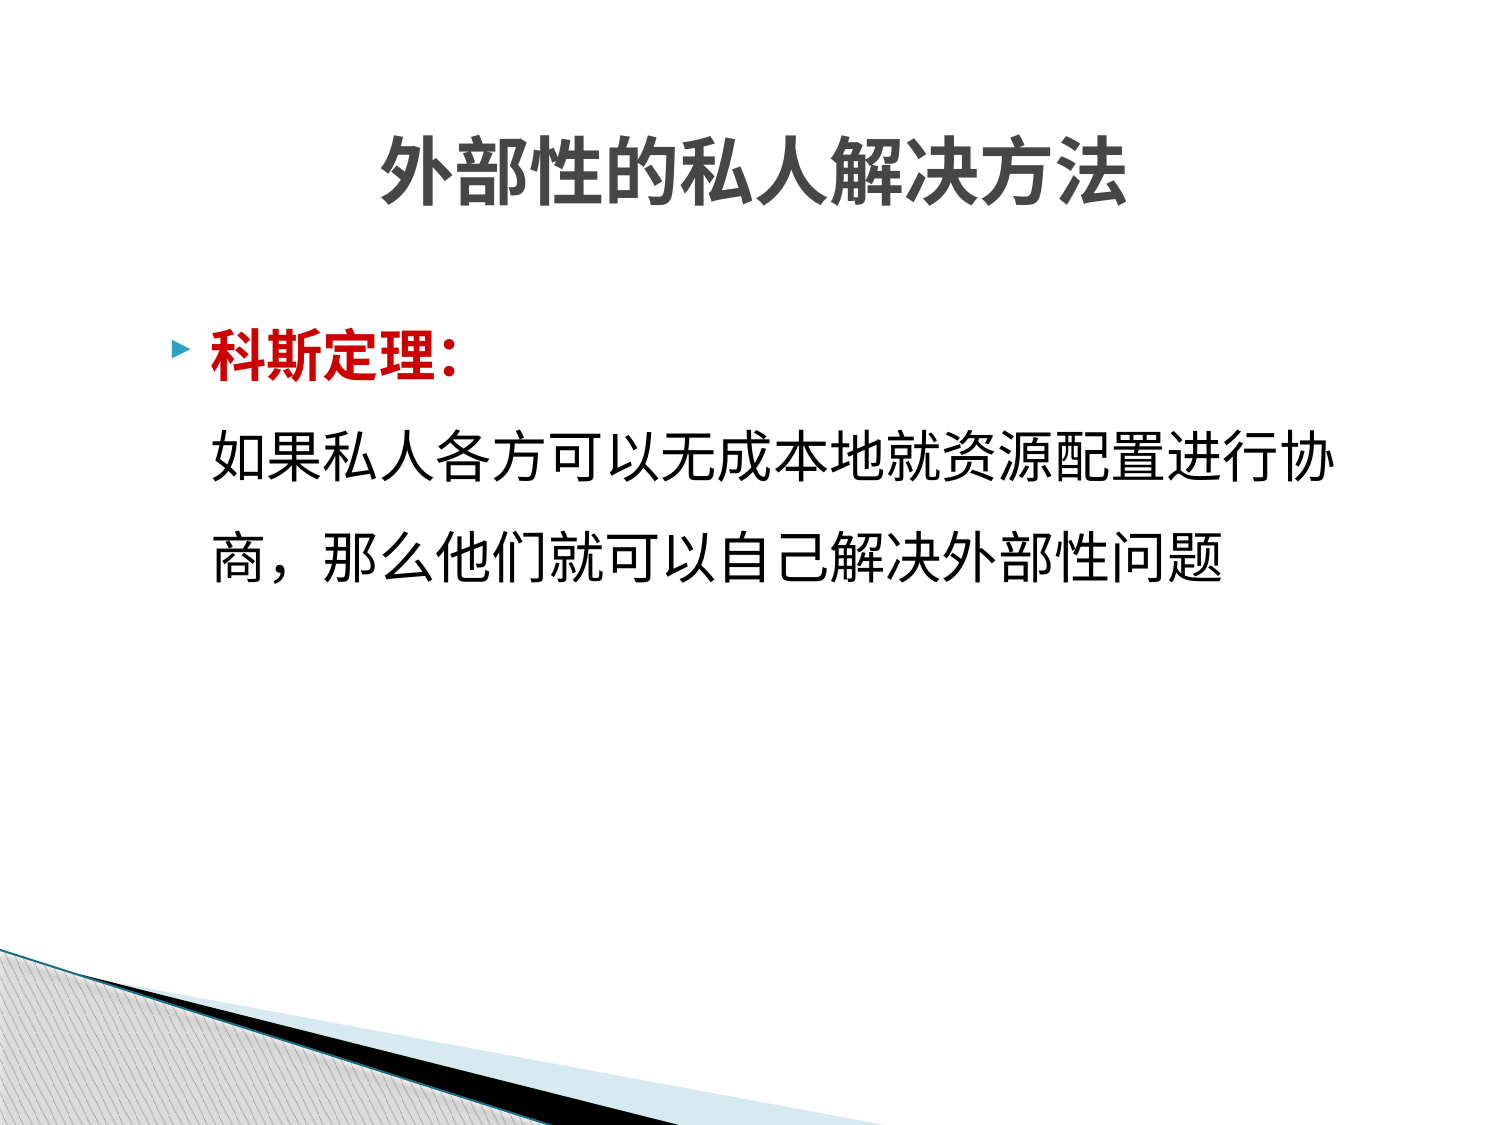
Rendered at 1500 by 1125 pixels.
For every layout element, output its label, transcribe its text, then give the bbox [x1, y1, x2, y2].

text_box 科斯定理： 如果私人各方可以无成本地就资源配置进行协商，那么他们就可以自己解决外部性问题 [135, 278, 1365, 1005]
text_box 外部性的私人解决方法 [64, 113, 1445, 226]
